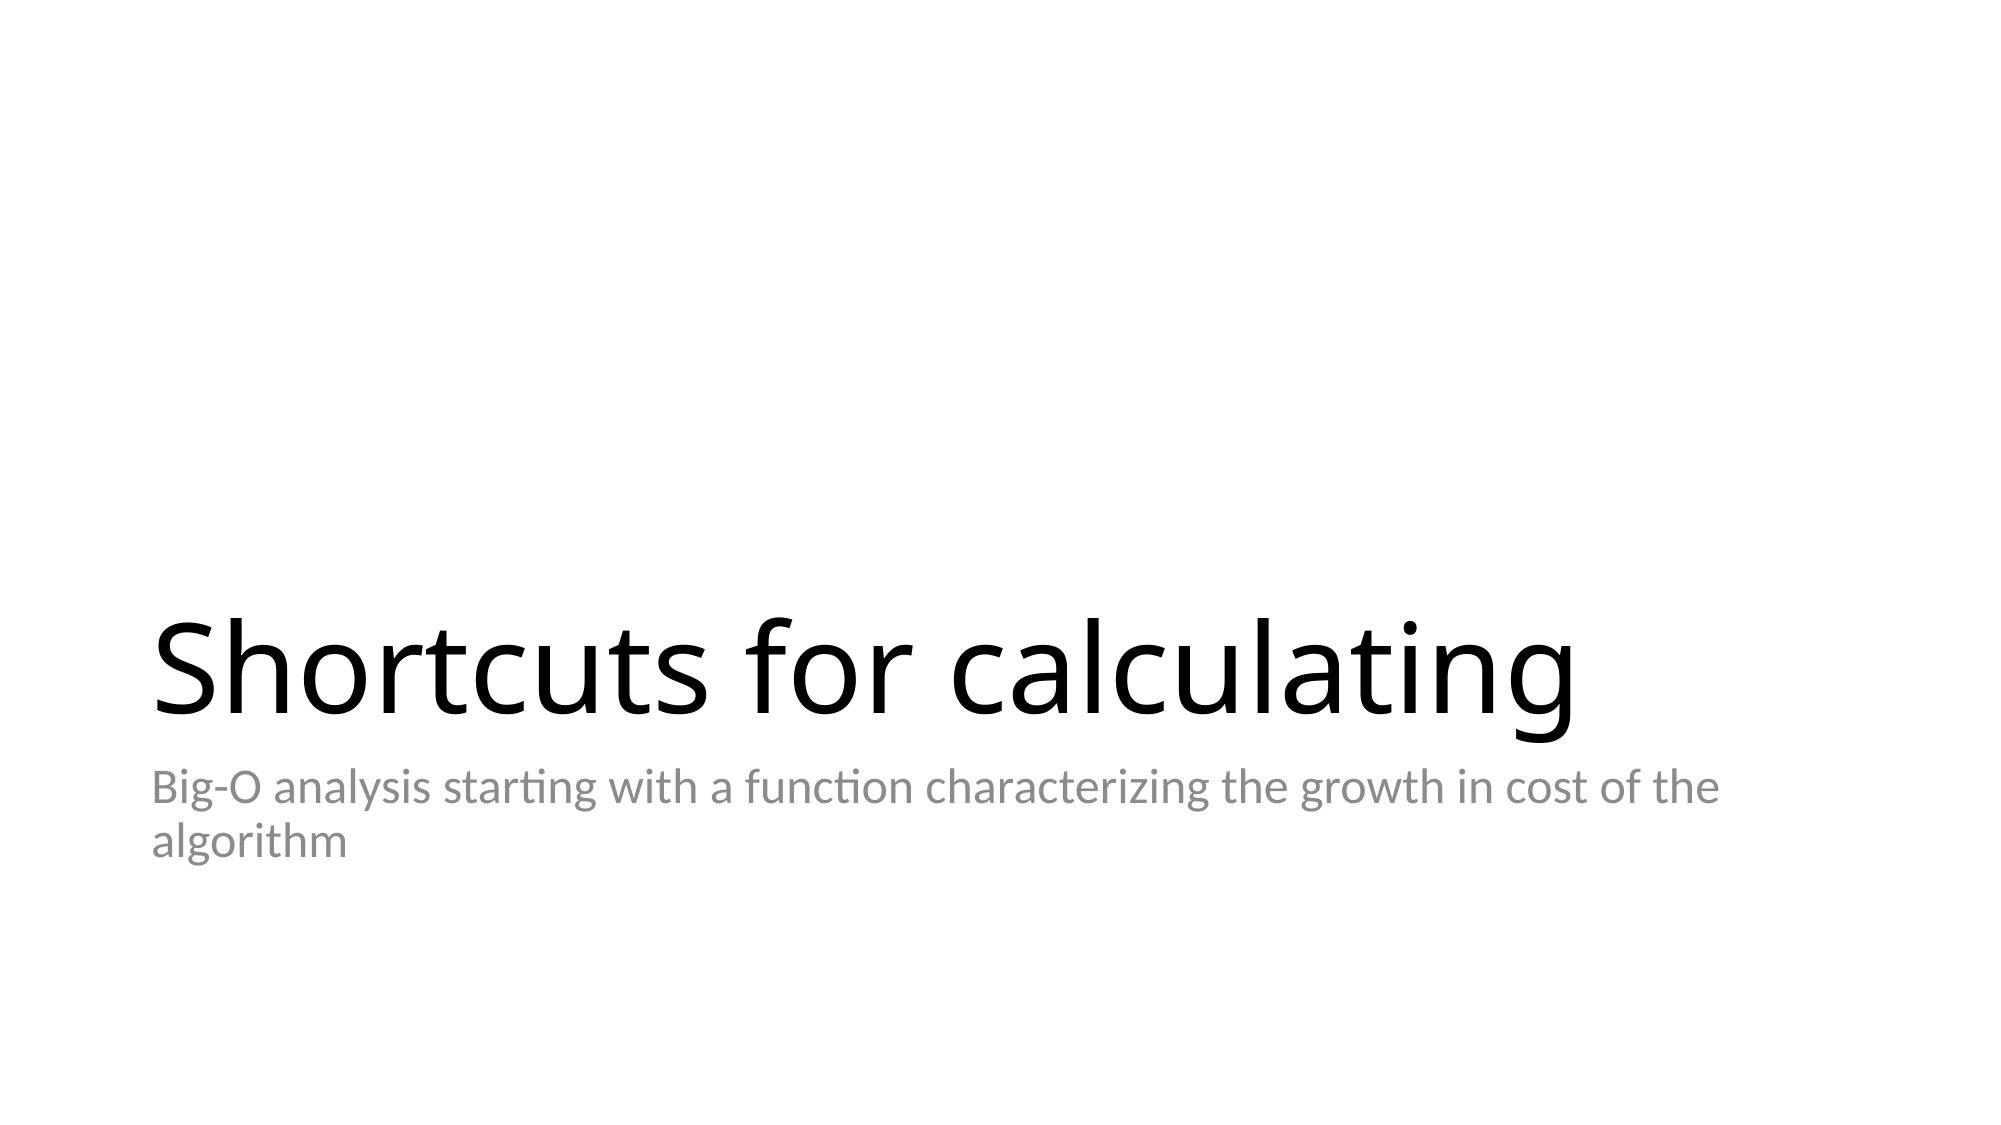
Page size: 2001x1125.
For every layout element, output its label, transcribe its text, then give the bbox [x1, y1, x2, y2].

list Big-O analysis starting with a function characterizing the growth in cost of the algorithm [136, 752, 1862, 999]
title Shortcuts for calculating [136, 280, 1862, 749]
